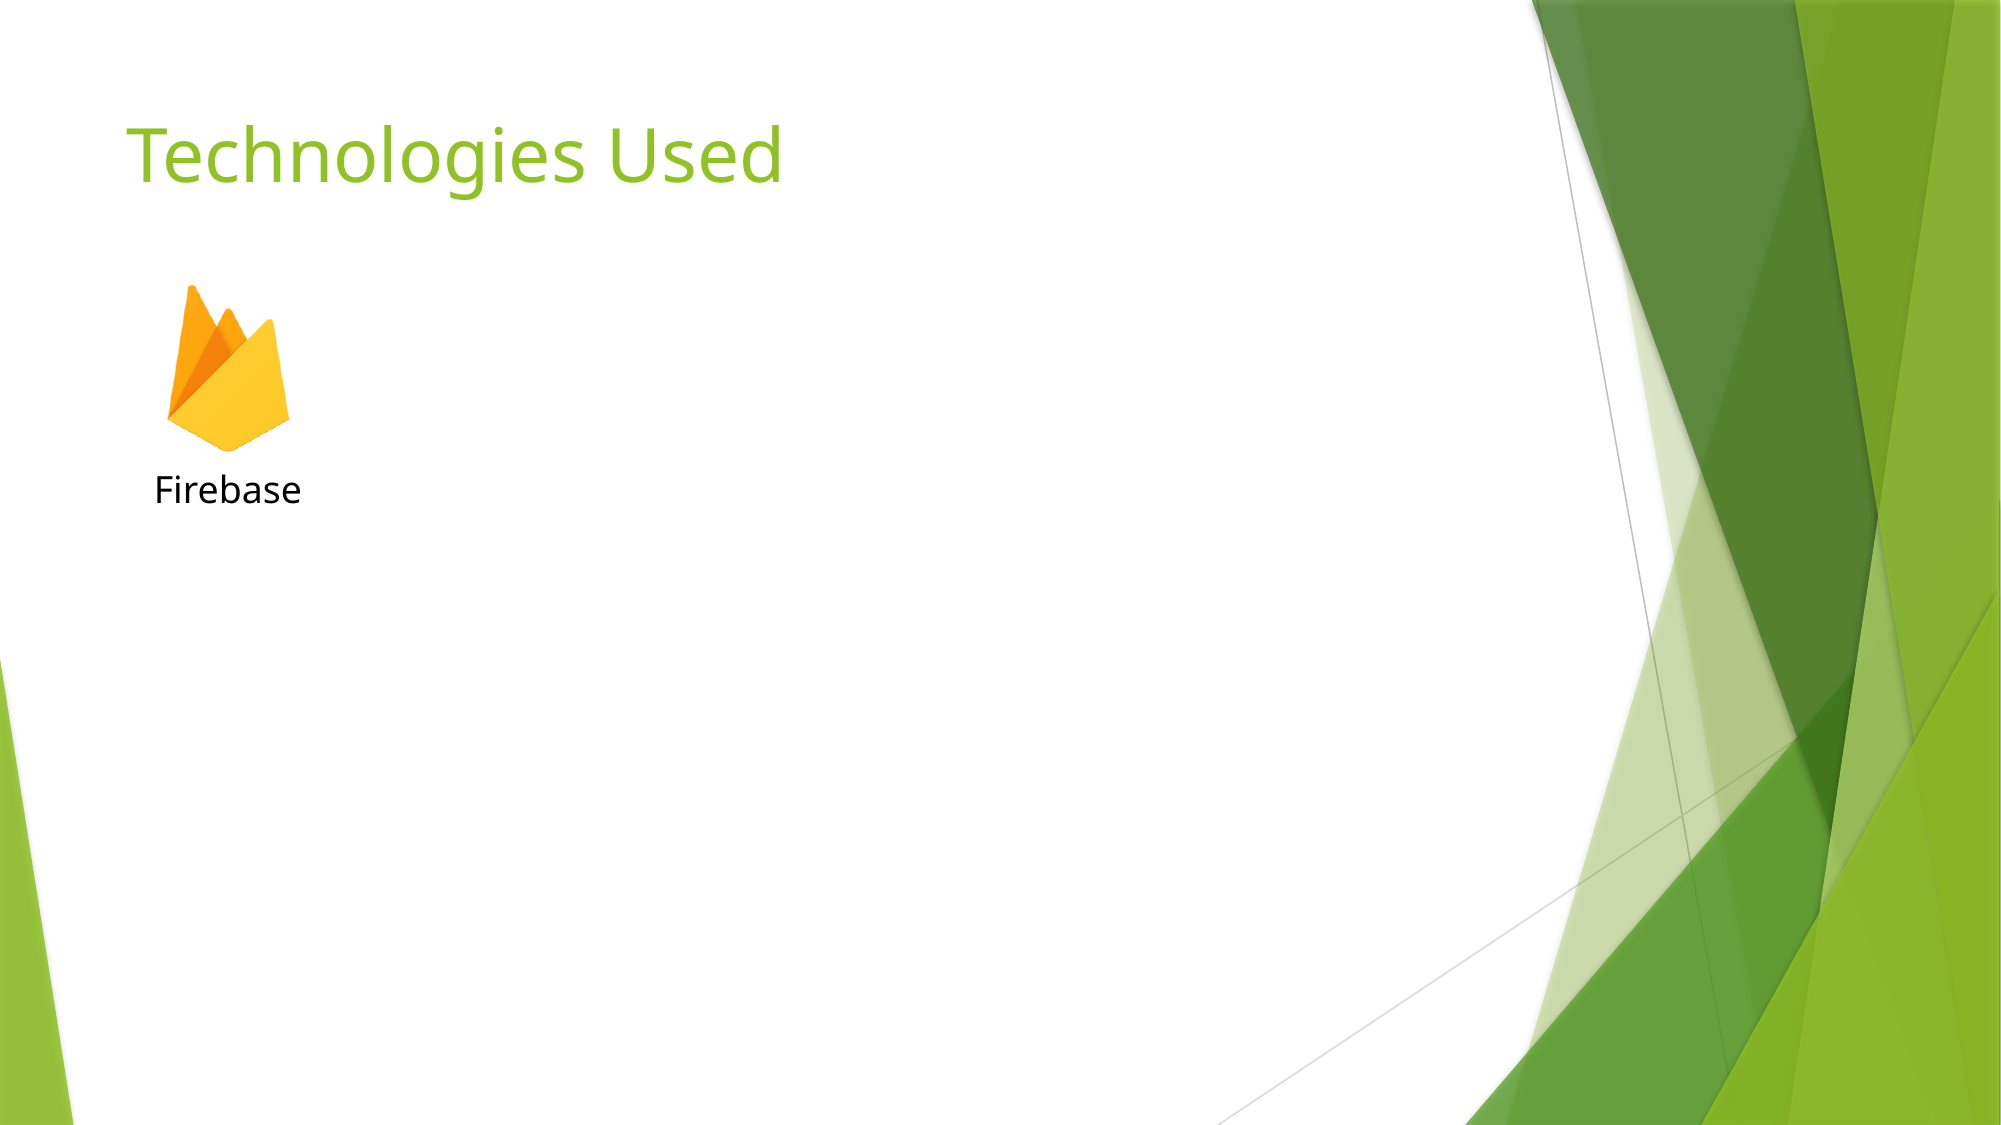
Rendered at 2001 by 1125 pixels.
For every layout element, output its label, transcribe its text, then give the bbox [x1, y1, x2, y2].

title Technologies Used [111, 99, 1522, 317]
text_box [136, 276, 319, 520]
